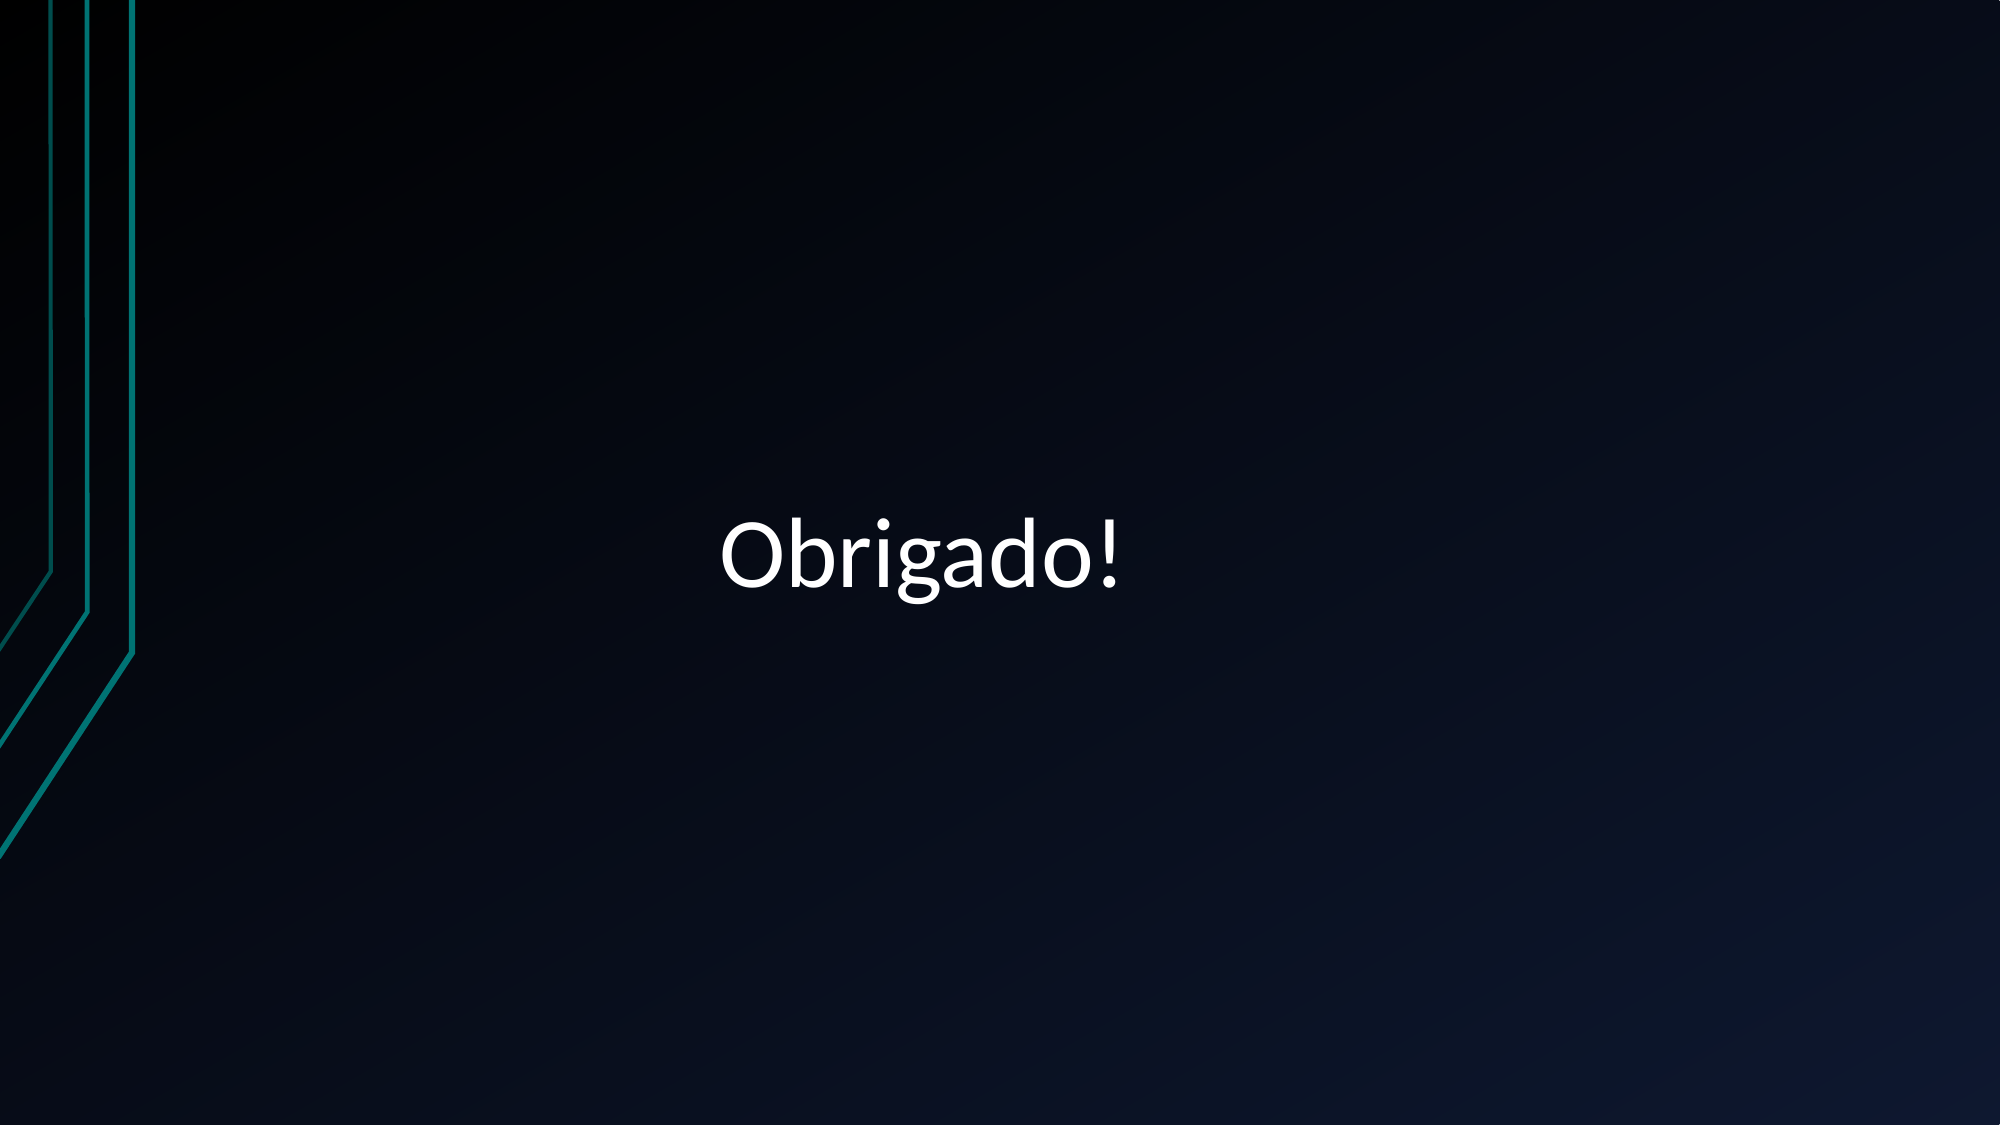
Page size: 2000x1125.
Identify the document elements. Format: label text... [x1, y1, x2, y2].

text_box Obrigado! [704, 479, 1166, 615]
